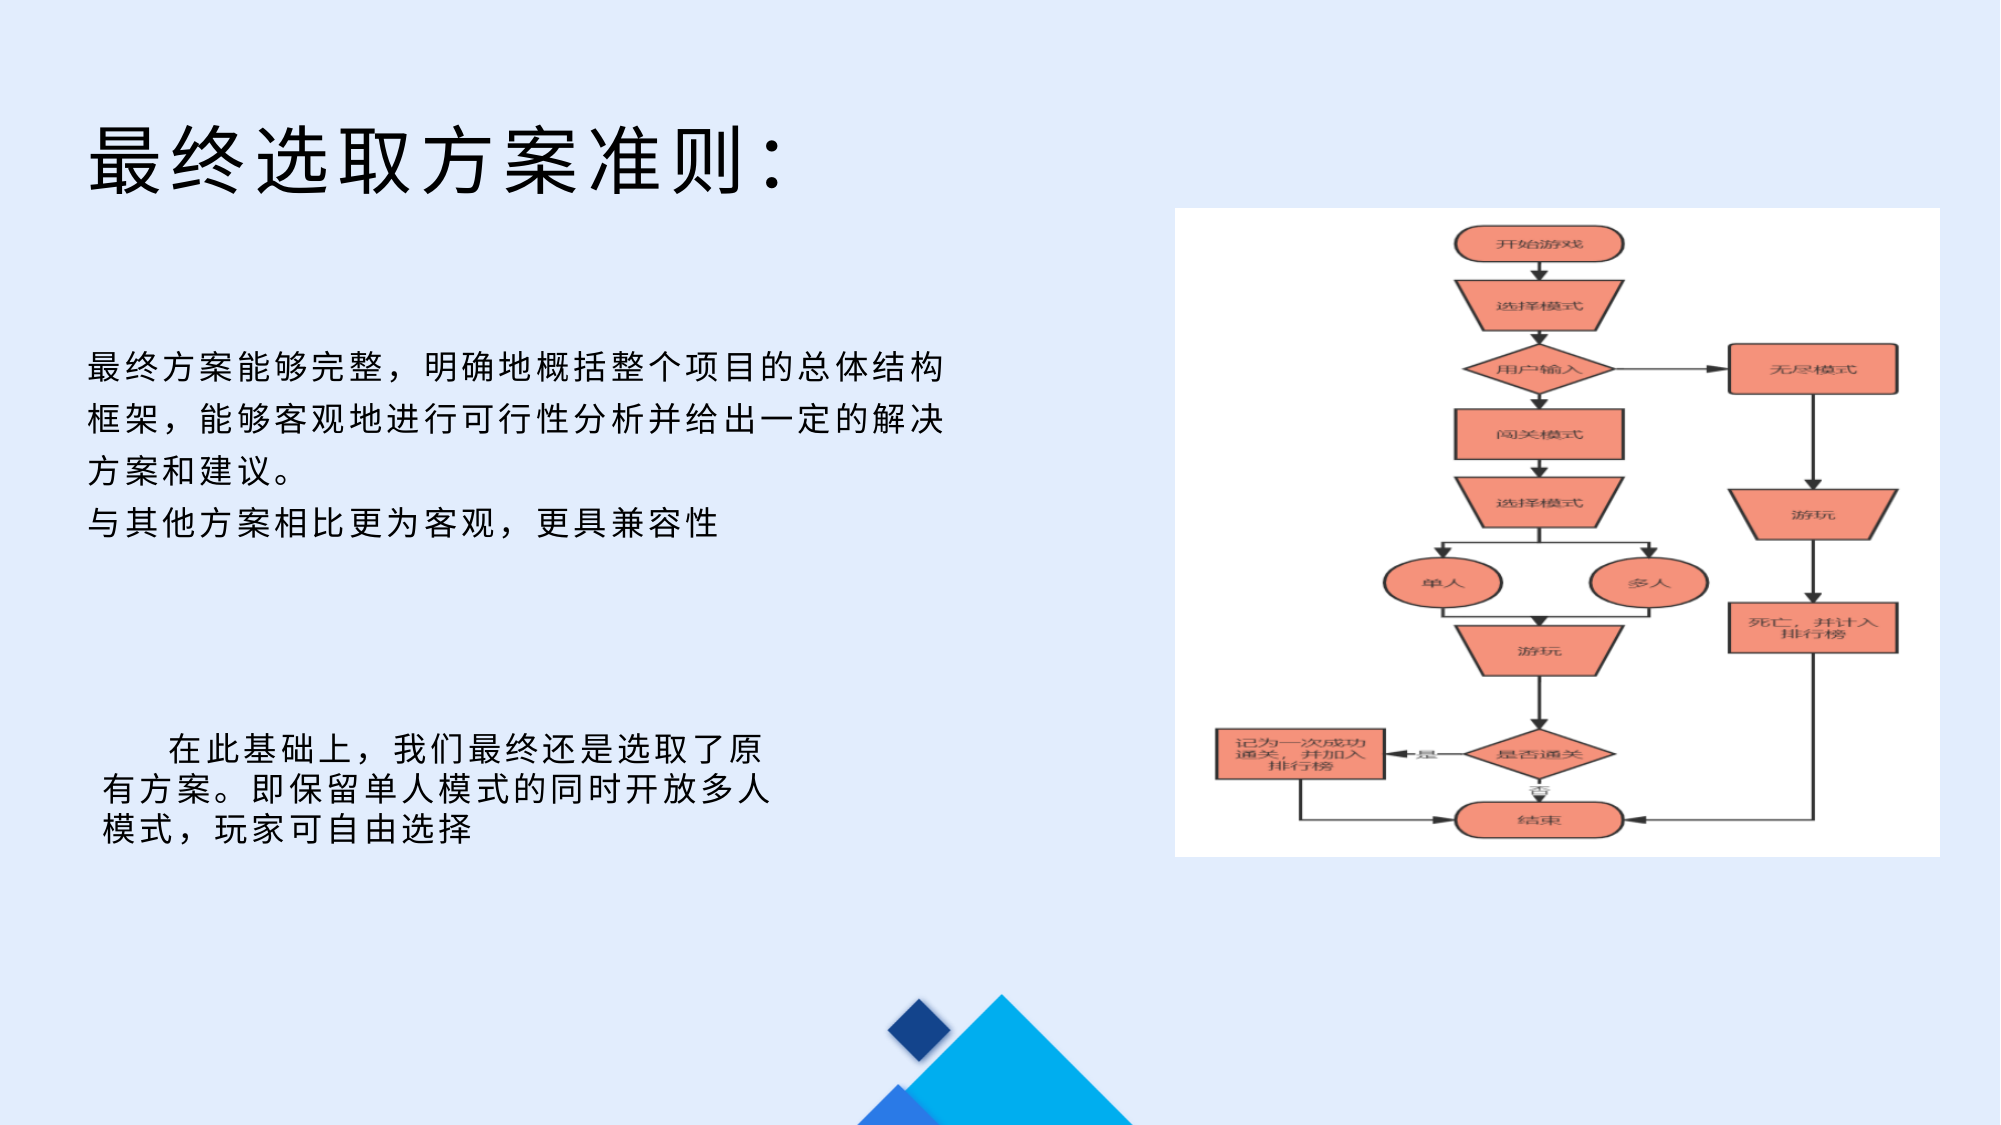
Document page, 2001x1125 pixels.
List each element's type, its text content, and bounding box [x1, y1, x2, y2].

title 最终选取方案准则： [87, 91, 980, 209]
picture [666, 937, 1334, 1125]
picture [1175, 208, 1940, 857]
text_box 在此基础上，我们最终还是选取了原有方案。即保留单人模式的同时开放多人模式，玩家可自由选择 [87, 720, 807, 914]
subtitle 最终方案能够完整，明确地概括整个项目的总体结构框架，能够客观地进行可行性分析并给出一定的解决方案和建议。 与其他方案相比更为客观，更具兼容性 [87, 334, 980, 547]
